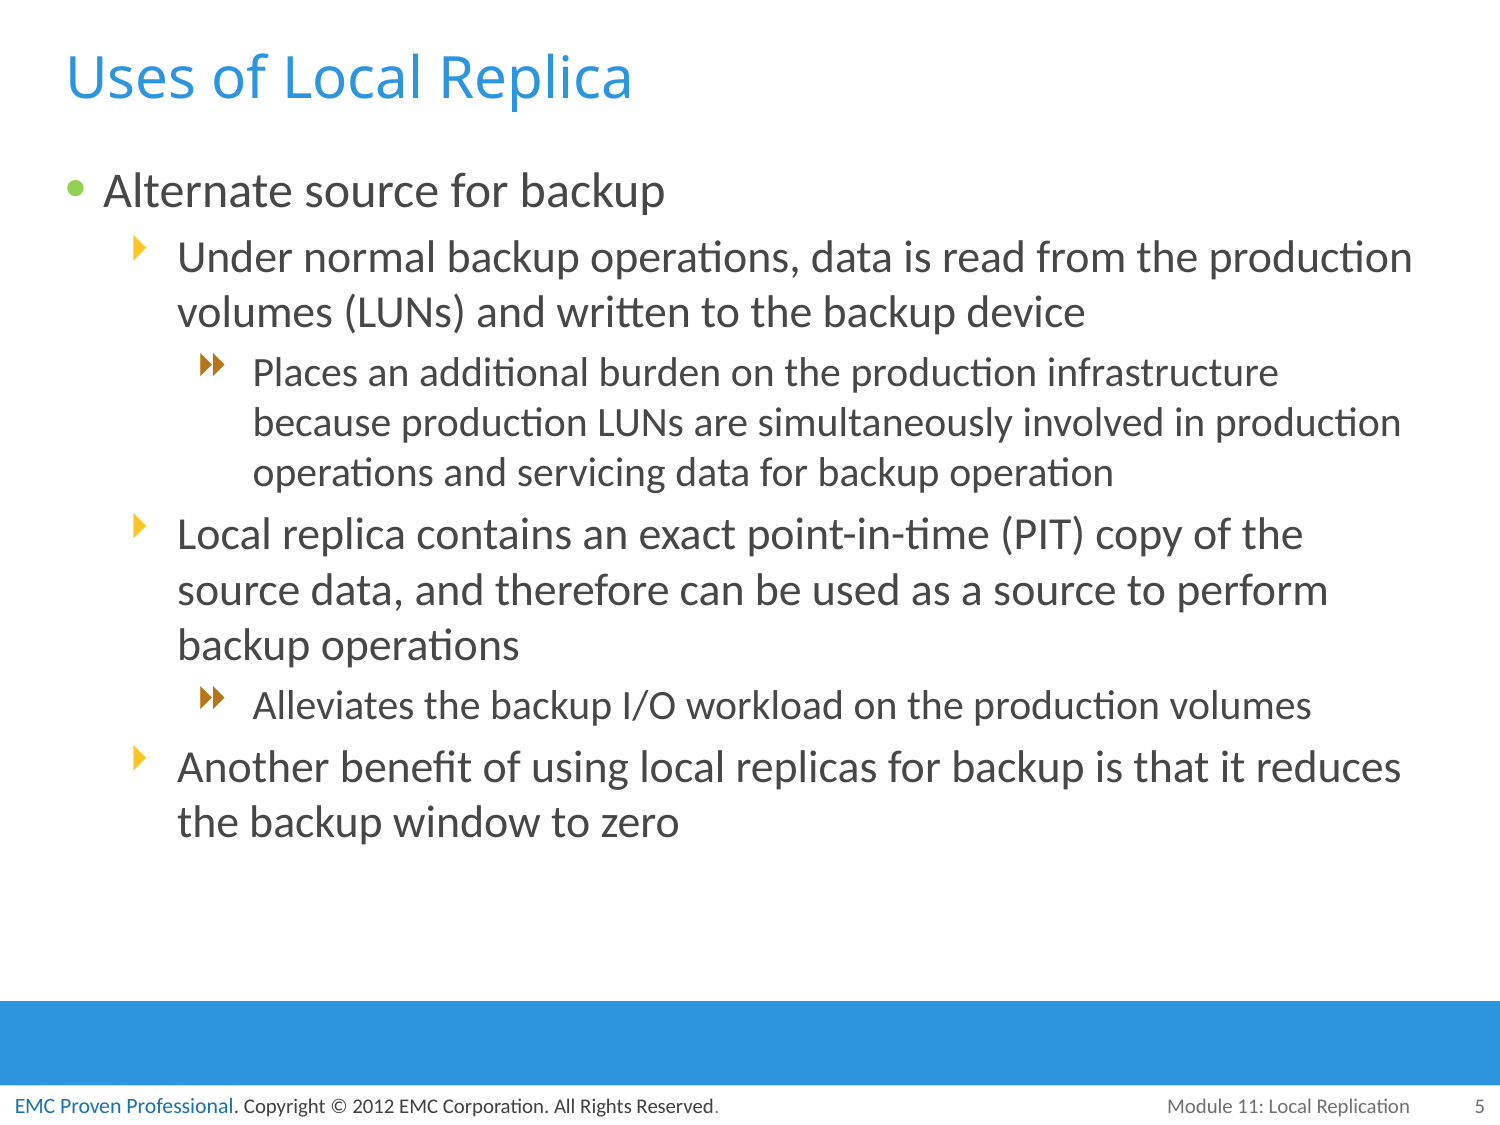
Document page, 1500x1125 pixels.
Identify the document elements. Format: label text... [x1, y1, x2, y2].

footer Module 11: Local Replication [737, 1087, 1425, 1125]
list Alternate source for backup Under normal backup operations, data is read from the production volumes (LUNs) and written to the backup device Places an additional burden on the production infrastructure because production LUNs are simultaneously involved in production operations and servicing data for backup operation Local replica contains an exact point-in-time (PIT) copy of the source data, and therefore can be used as a source to perform backup operations Alleviates the backup I/O workload on the production volumes Another benefit of using local replicas for backup is that it reduces the backup window to zero [49, 149, 1438, 1001]
title Uses of Local Replica [49, 12, 1438, 138]
slide_number 5 [1425, 1087, 1500, 1125]
